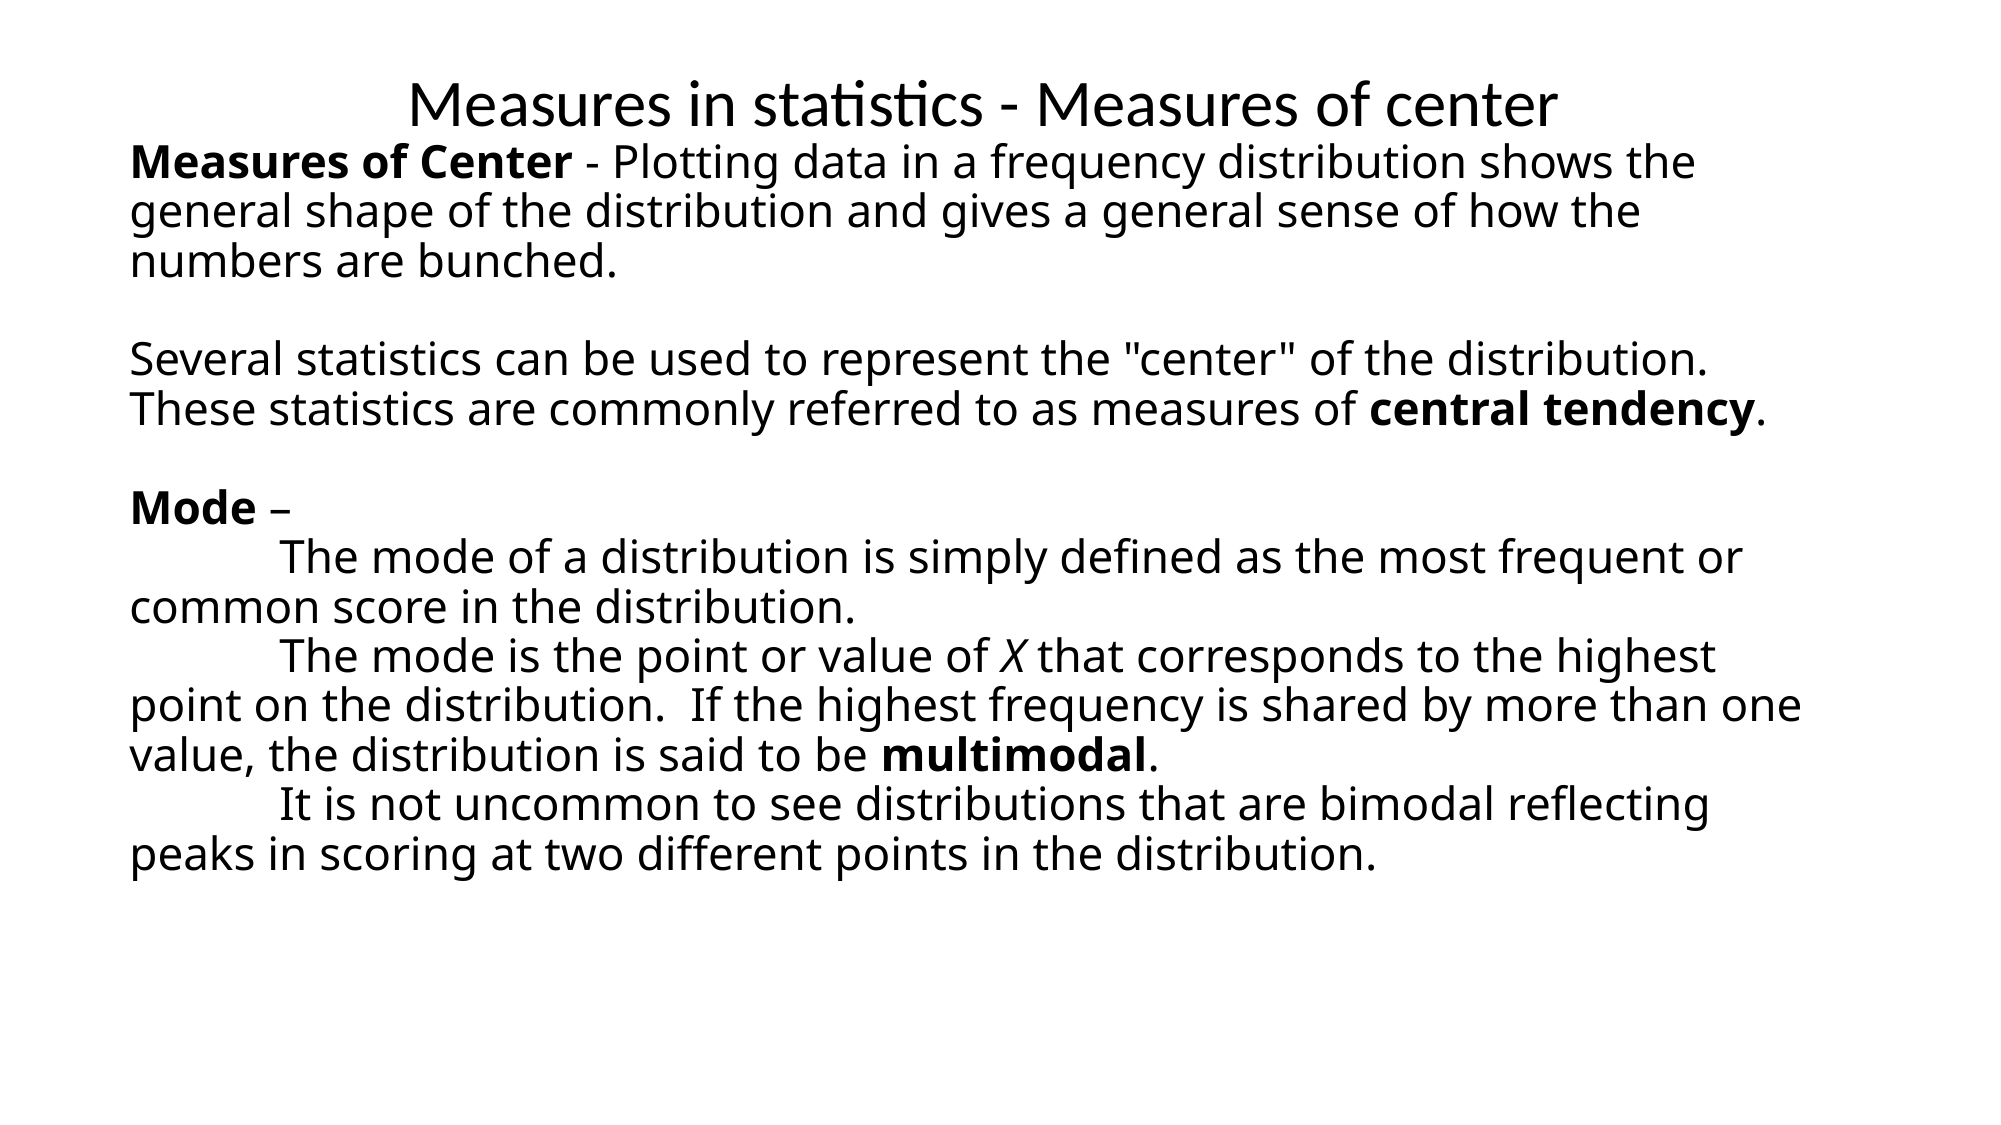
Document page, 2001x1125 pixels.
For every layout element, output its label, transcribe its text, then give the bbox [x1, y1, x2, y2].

text_box Measures in statistics - Measures of center [86, 52, 1882, 147]
title Measures of Center - Plotting data in a frequency distribution shows the general shape of the distribution and gives a general sense of how the numbers are bunched. Several statistics can be used to represent the "center" of the distribution. These statistics are commonly referred to as measures of central tendency. Mode – The mode of a distribution is simply defined as the most frequent or common score in the distribution. The mode is the point or value of X that corresponds to the highest point on the distribution. If the highest frequency is shared by more than one value, the distribution is said to be multimodal. It is not uncommon to see distributions that are bimodal reflecting peaks in scoring at two different points in the distribution. [114, 148, 1836, 926]
